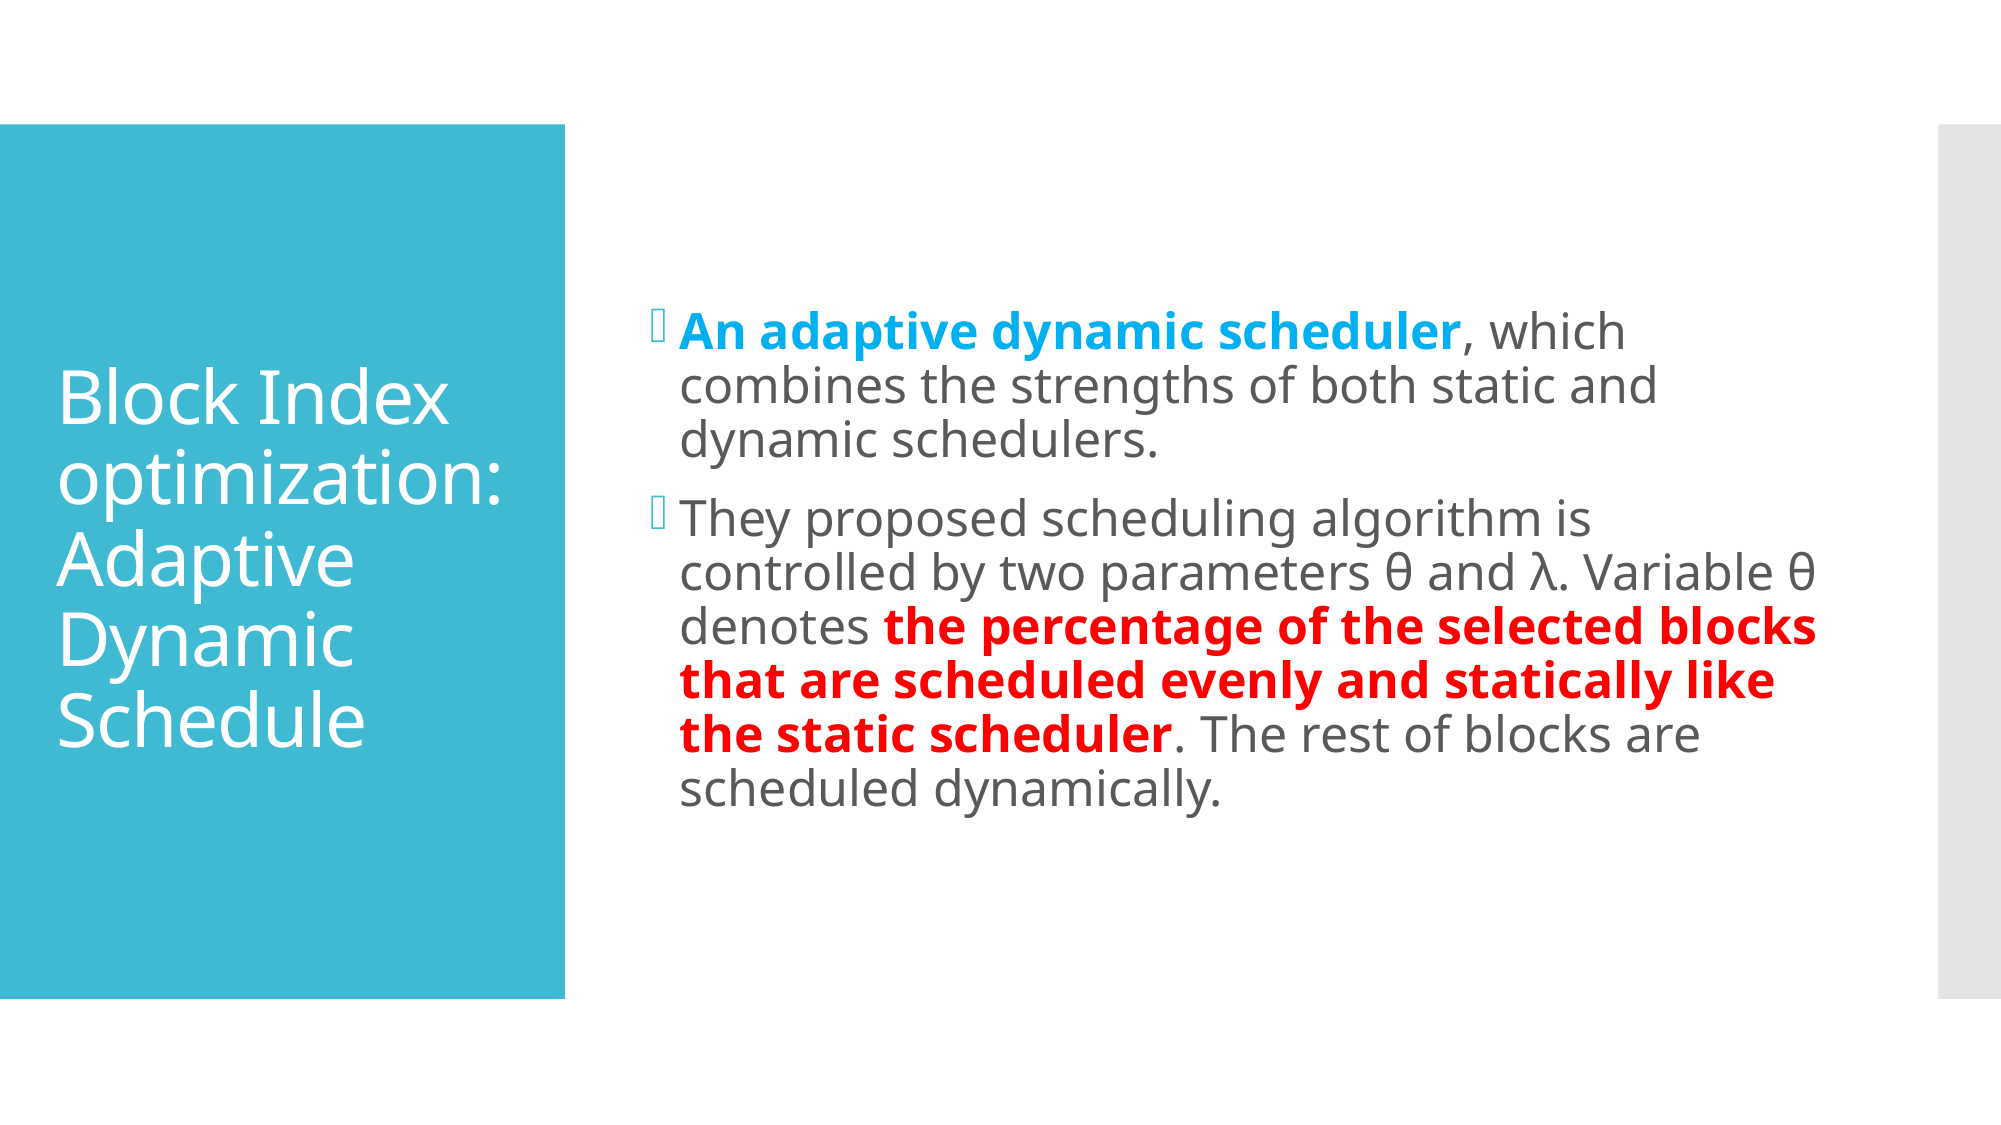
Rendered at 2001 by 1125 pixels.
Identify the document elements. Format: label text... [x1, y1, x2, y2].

list An adaptive dynamic scheduler, which combines the strengths of both static and dynamic schedulers. They proposed scheduling algorithm is controlled by two parameters θ and λ. Variable θ denotes the percentage of the selected blocks that are scheduled evenly and statically like the static scheduler. The rest of blocks are scheduled dynamically. [634, 141, 1835, 982]
title Block Index optimization: Adaptive Dynamic Schedule [41, 184, 525, 940]
